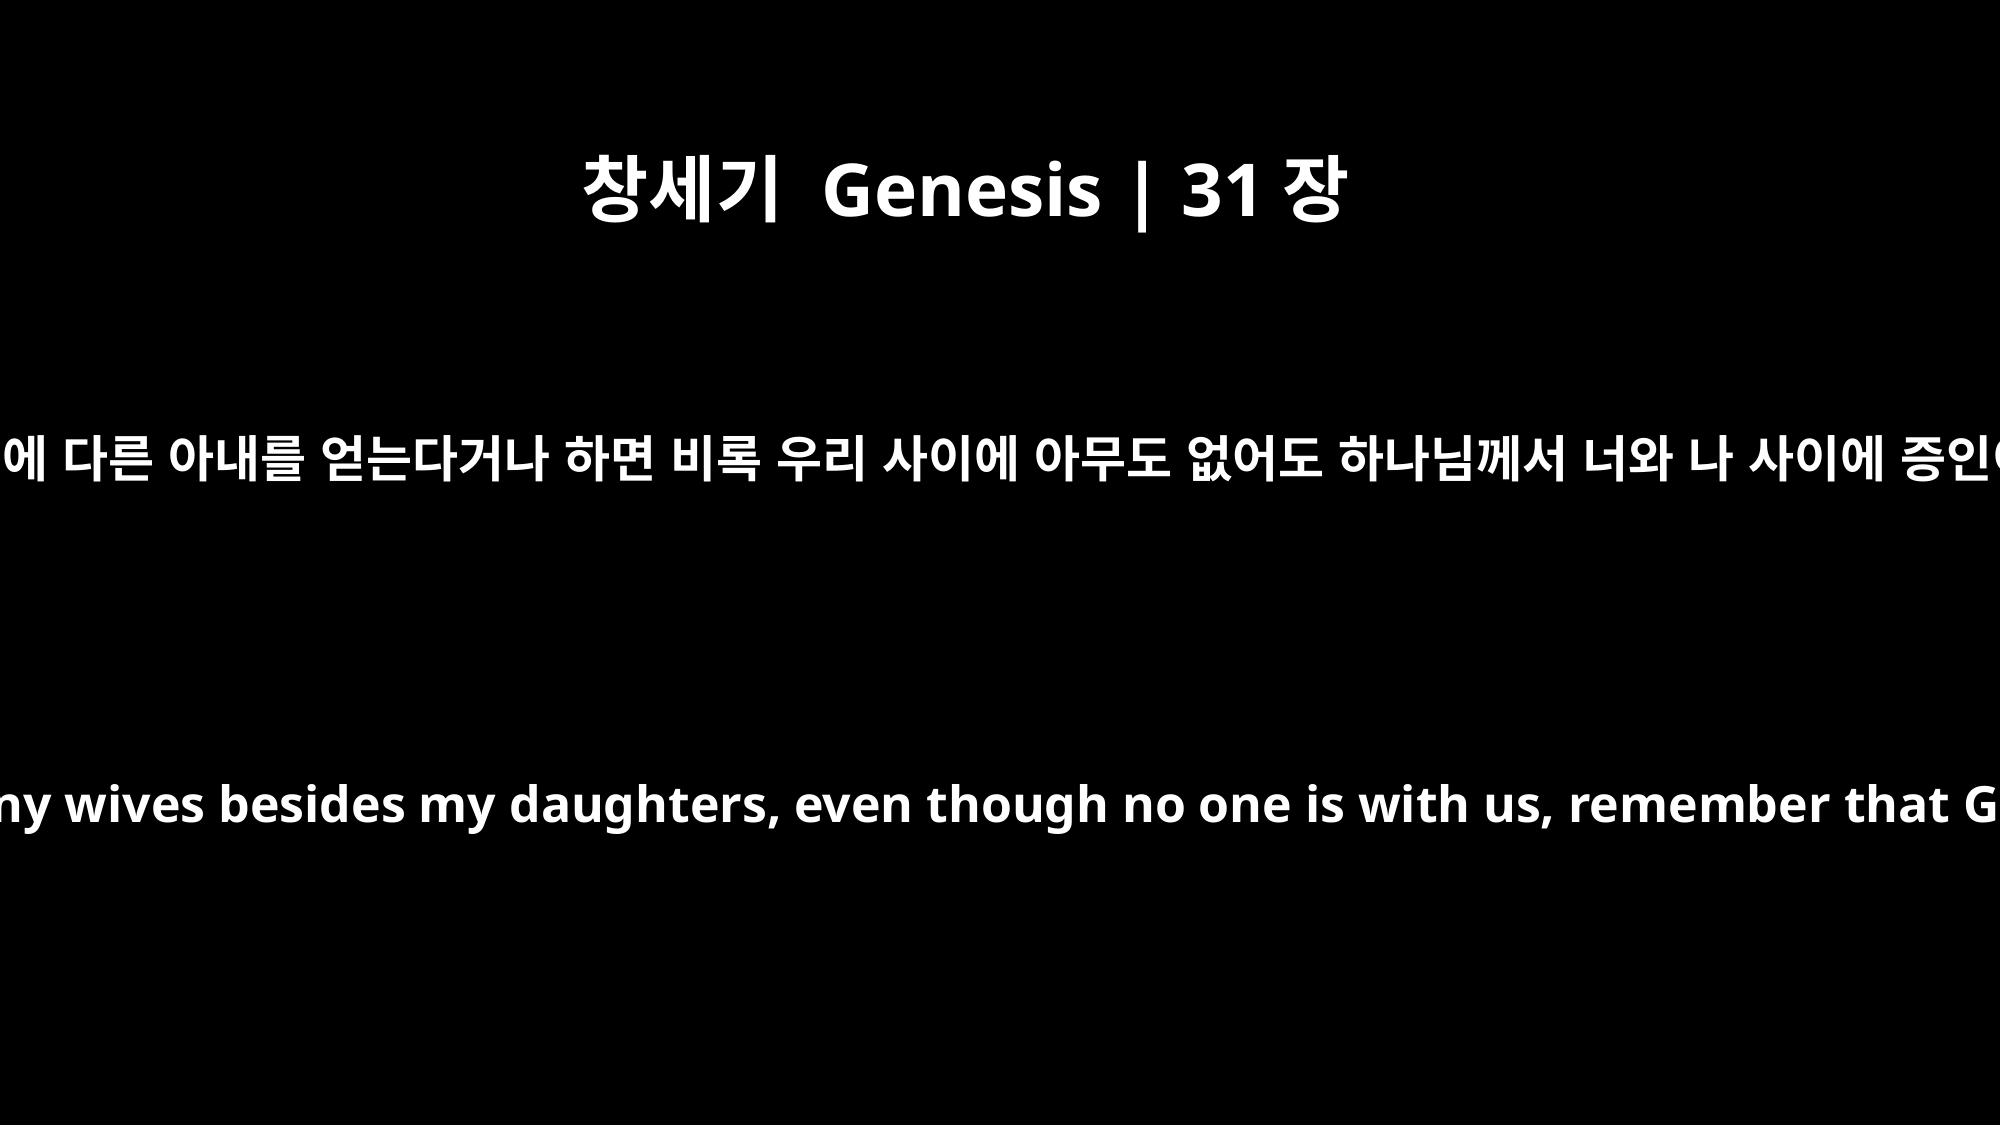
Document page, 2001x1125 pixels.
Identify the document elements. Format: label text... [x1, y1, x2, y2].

text_box If you mistreat my daughters or if you take any wives besides my daughters, even though no one is with us, remember that God is a witness between you and me." [0, 764, 2000, 840]
text_box 창세기 Genesis | 31장 [566, 136, 1365, 239]
text_box 50 네가 만약 내 딸들을 박대하거나 내 딸들 외에 다른 아내를 얻는다거나 하면 비록 우리 사이에 아무도 없어도 하나님께서 너와 나 사이에 증인이 되실 것이다”라고 했기 때문입니다. [0, 359, 2000, 495]
